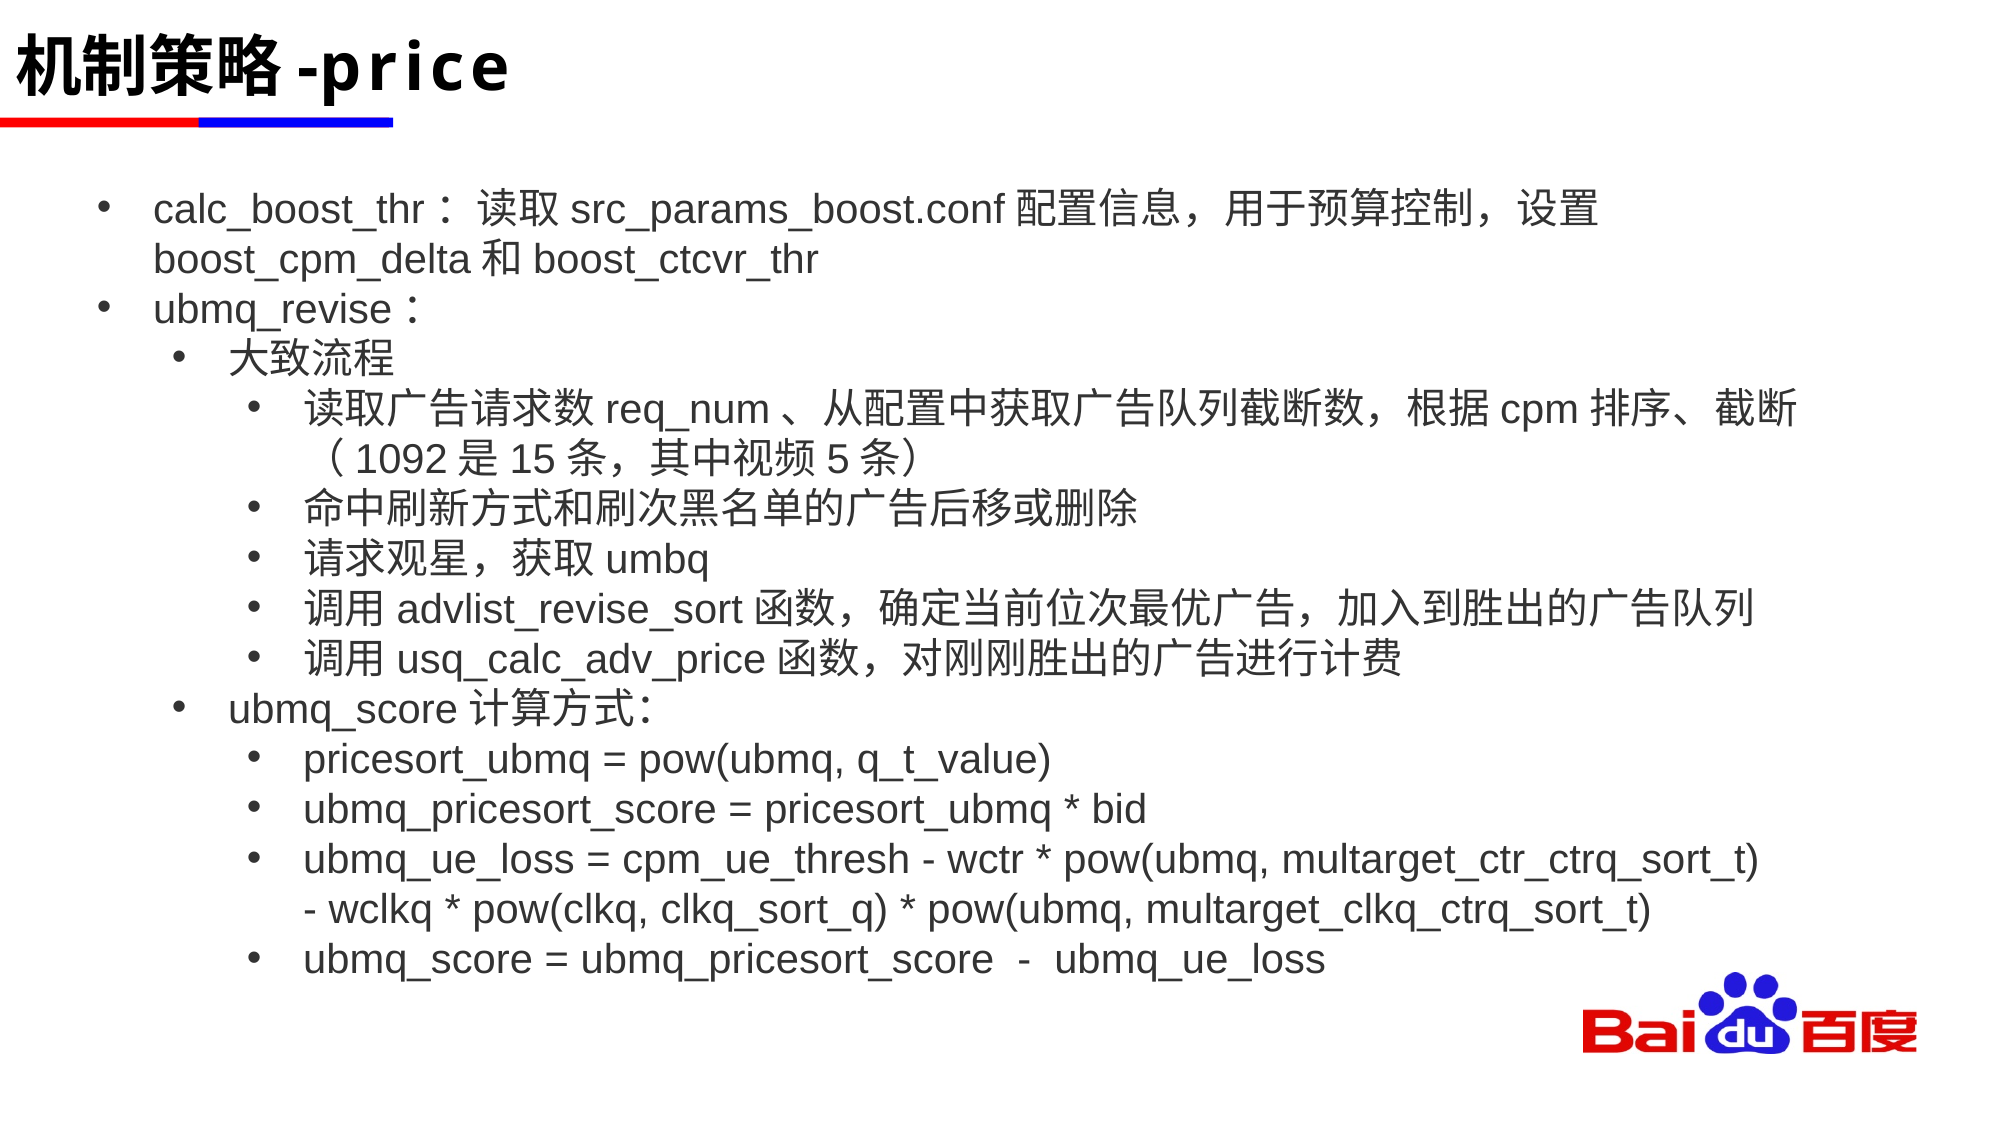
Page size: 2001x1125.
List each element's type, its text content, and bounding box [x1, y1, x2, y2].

text_box calc_boost_thr：读取src_params_boost.conf配置信息，用于预算控制，设置boost_cpm_delta和boost_ctcvr_thr ubmq_revise： 大致流程 读取广告请求数req_num、从配置中获取广告队列截断数，根据cpm排序、截断（1092是15条，其中视频5条） 命中刷新方式和刷次黑名单的广告后移或删除 请求观星，获取umbq 调用advlist_revise_sort函数，确定当前位次最优广告，加入到胜出的广告队列 调用usq_calc_adv_price函数，对刚刚胜出的广告进行计费 ubmq_score计算方式： pricesort_ubmq = pow(ubmq, q_t_value) ubmq_pricesort_score = pricesort_ubmq * bid ubmq_ue_loss = cpm_ue_thresh - wctr * pow(ubmq, multarget_ctr_ctrq_sort_t) - wclkq * pow(clkq, clkq_sort_q) * pow(ubmq, multarget_clkq_ctrq_sort_t) ubmq_score = ubmq_pricesort_score - ubmq_ue_loss [82, 173, 1918, 989]
title 机制策略-price [0, 0, 1801, 128]
picture [1583, 989, 1917, 1054]
